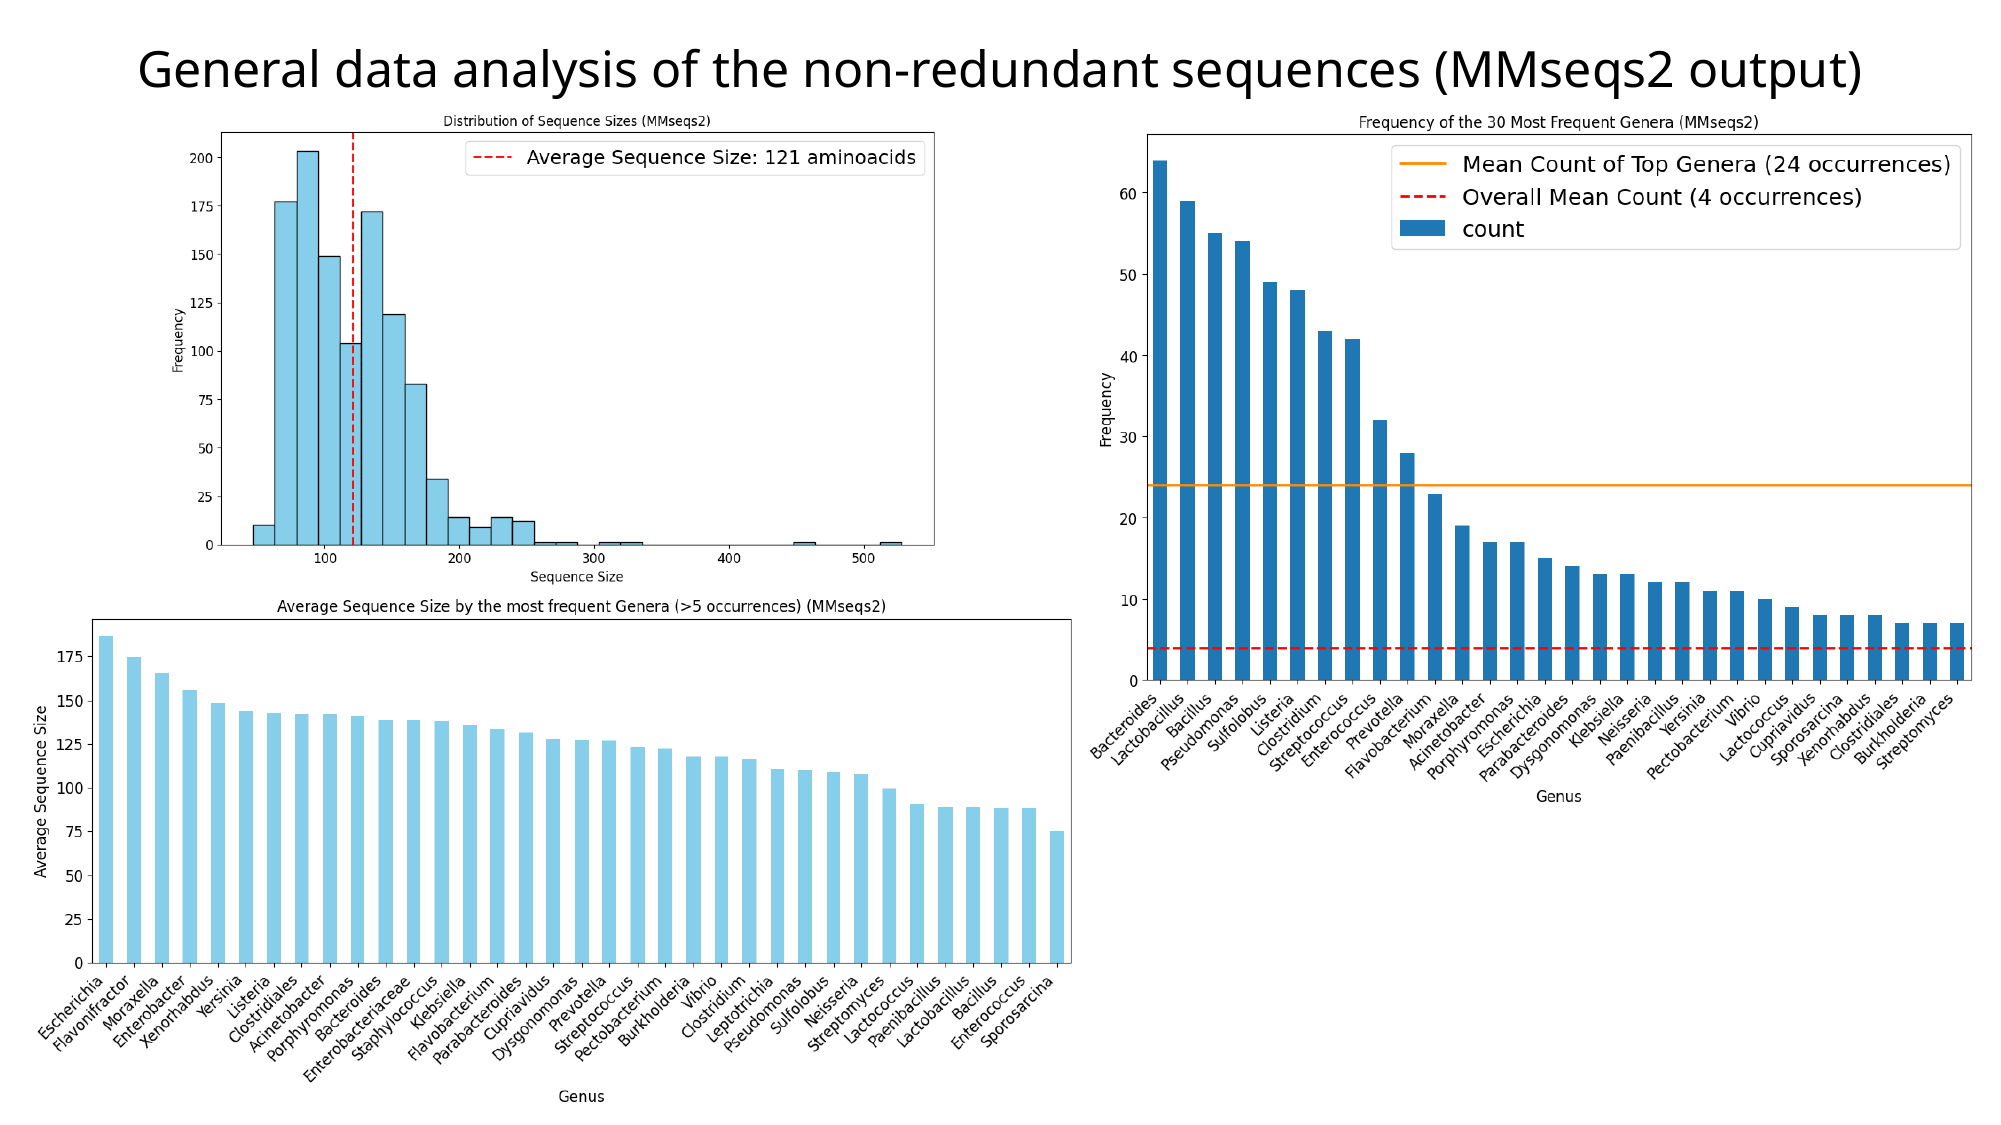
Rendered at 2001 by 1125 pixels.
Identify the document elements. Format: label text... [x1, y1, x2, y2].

text_box General data analysis of the non-redundant sequences (MMseqs2 output) [122, 30, 1878, 106]
picture [24, 105, 1979, 1115]
